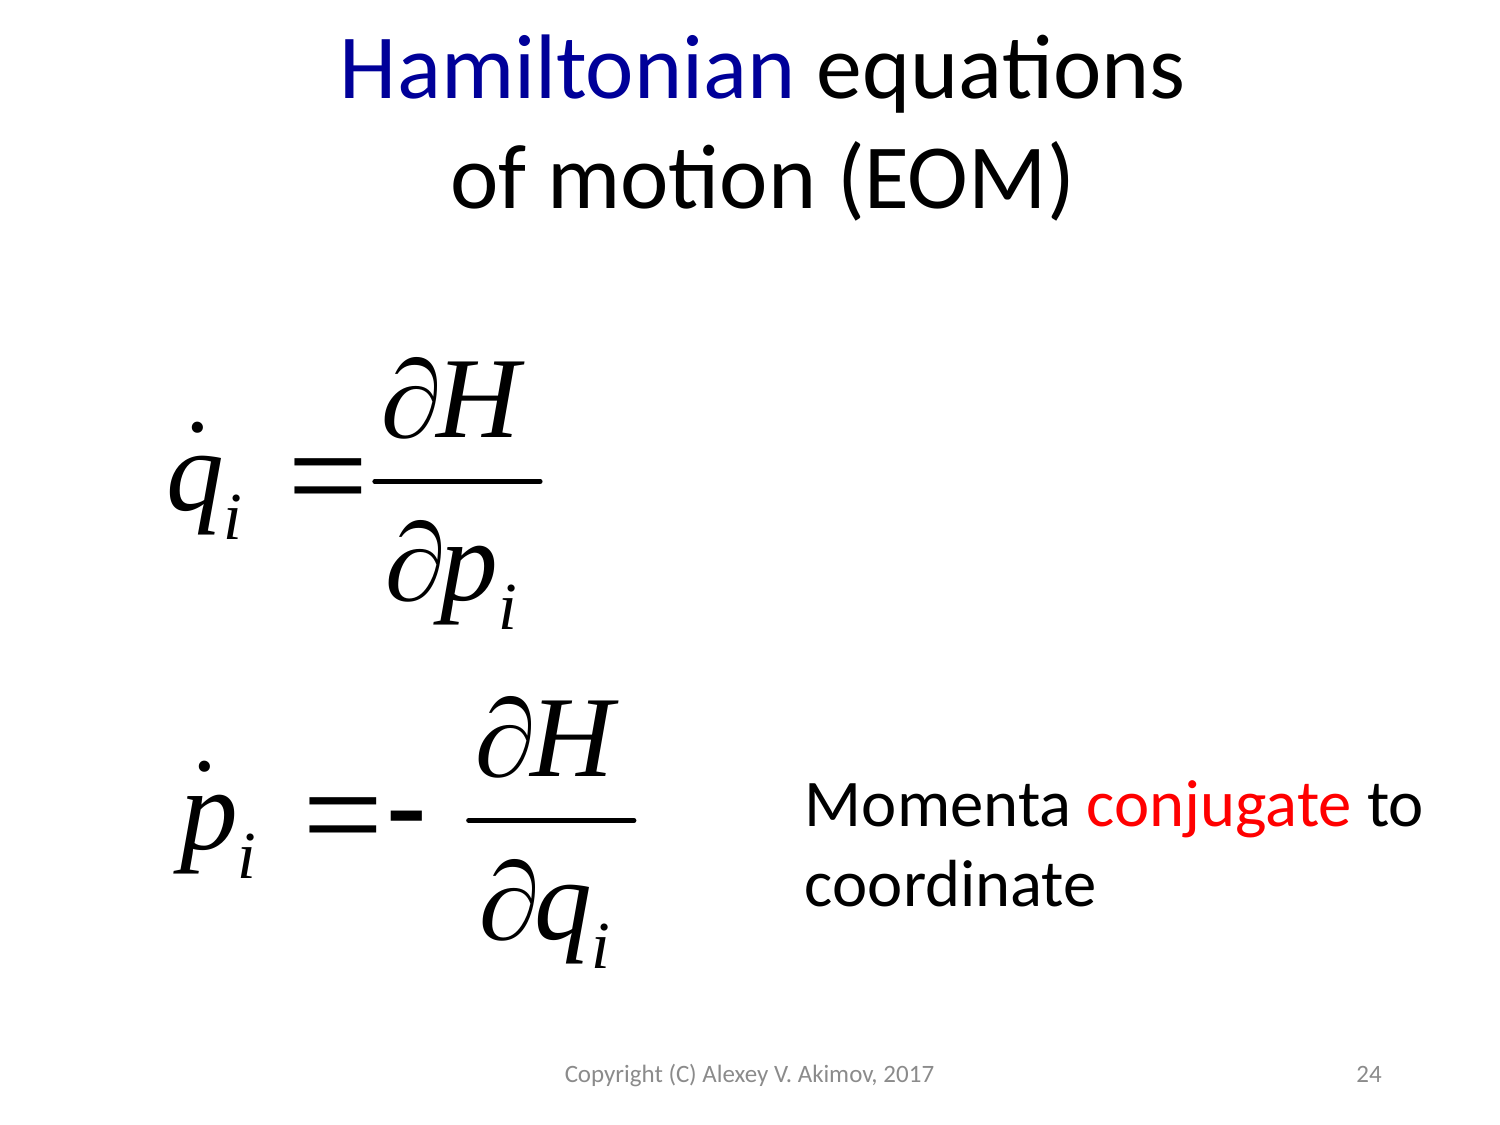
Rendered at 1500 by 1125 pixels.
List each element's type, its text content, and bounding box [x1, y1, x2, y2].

slide_number 24 [1059, 1042, 1397, 1103]
text_box Hamiltonian equations of motion (EOM) [125, 0, 1401, 235]
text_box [148, 322, 659, 997]
text_box Momenta conjugate to coordinate [790, 752, 1440, 928]
footer Copyright (C) Alexey V. Akimov, 2017 [496, 1042, 1004, 1103]
